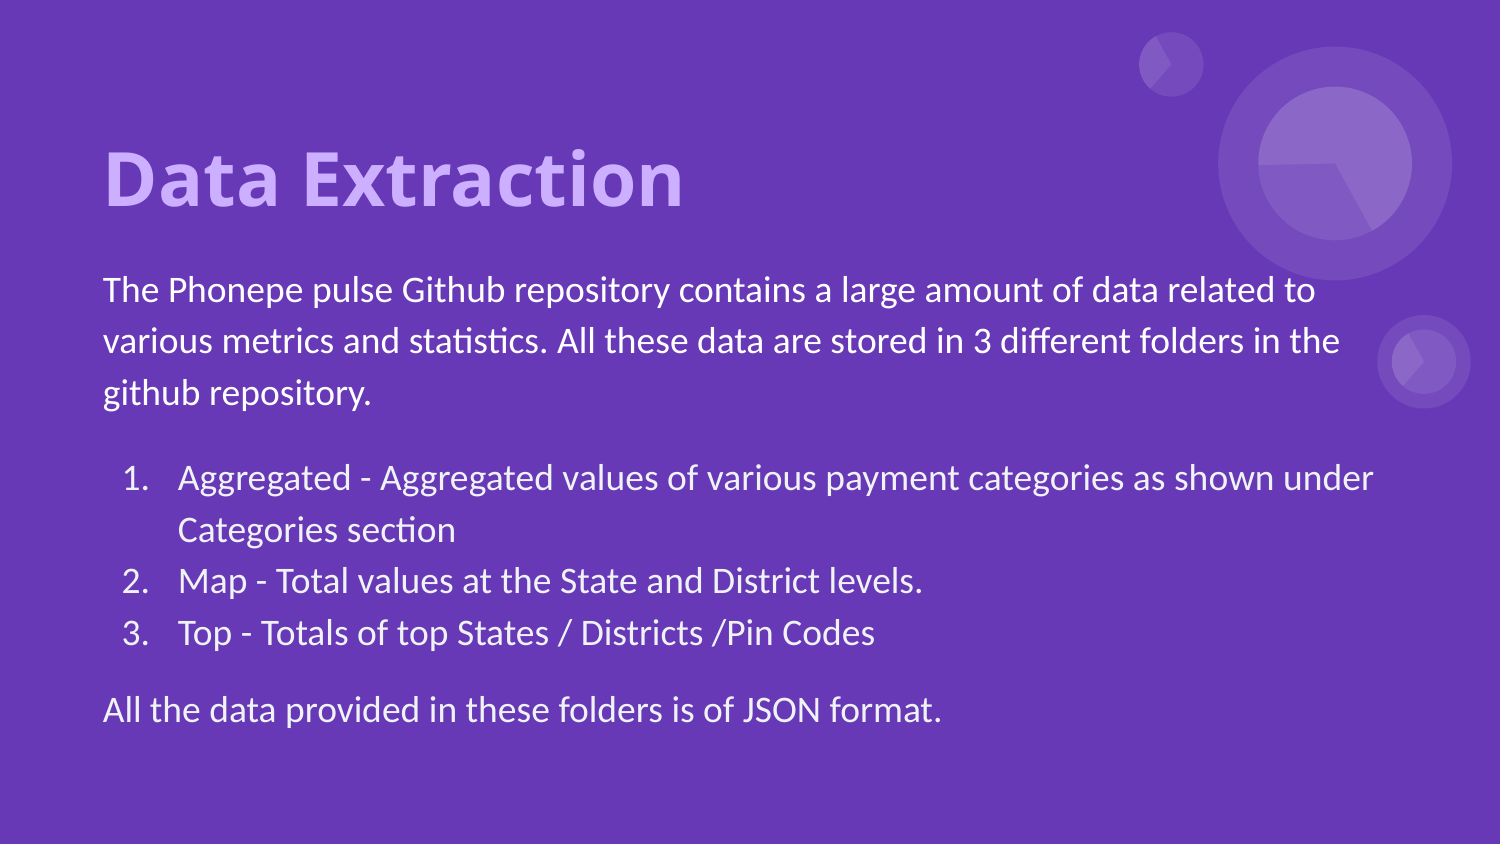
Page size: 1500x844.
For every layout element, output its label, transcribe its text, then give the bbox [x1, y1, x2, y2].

text_box The Phonepe pulse Github repository contains a large amount of data related to various metrics and statistics. All these data are stored in 3 different folders in the github repository. Aggregated - Aggregated values of various payment categories as shown under Categories section Map - Total values at the State and District levels. Top - Totals of top States / Districts /Pin Codes All the data provided in these folders is of JSON format. [87, 242, 1407, 746]
text_box Data Extraction [87, 116, 941, 242]
